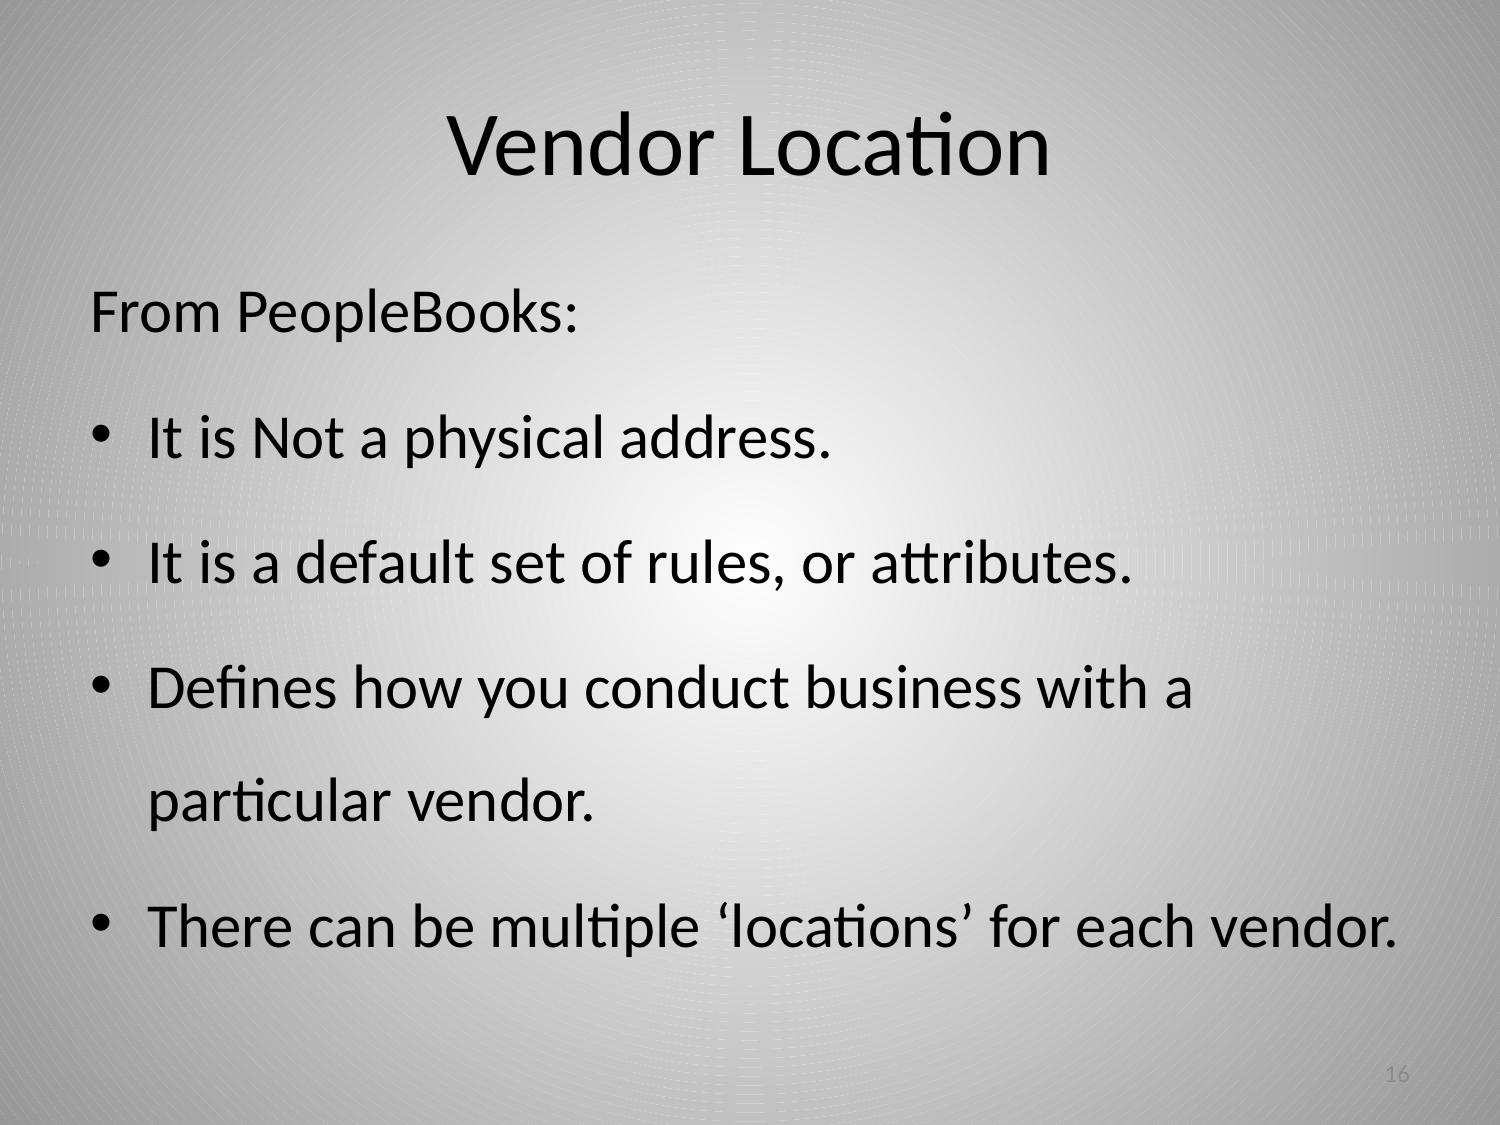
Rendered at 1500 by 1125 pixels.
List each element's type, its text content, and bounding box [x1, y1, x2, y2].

list From PeopleBooks: It is Not a physical address. It is a default set of rules, or attributes. Defines how you conduct business with a particular vendor. There can be multiple ‘locations’ for each vendor. [75, 262, 1425, 1005]
title Vendor Location [75, 45, 1425, 233]
slide_number 16 [1074, 1042, 1425, 1103]
